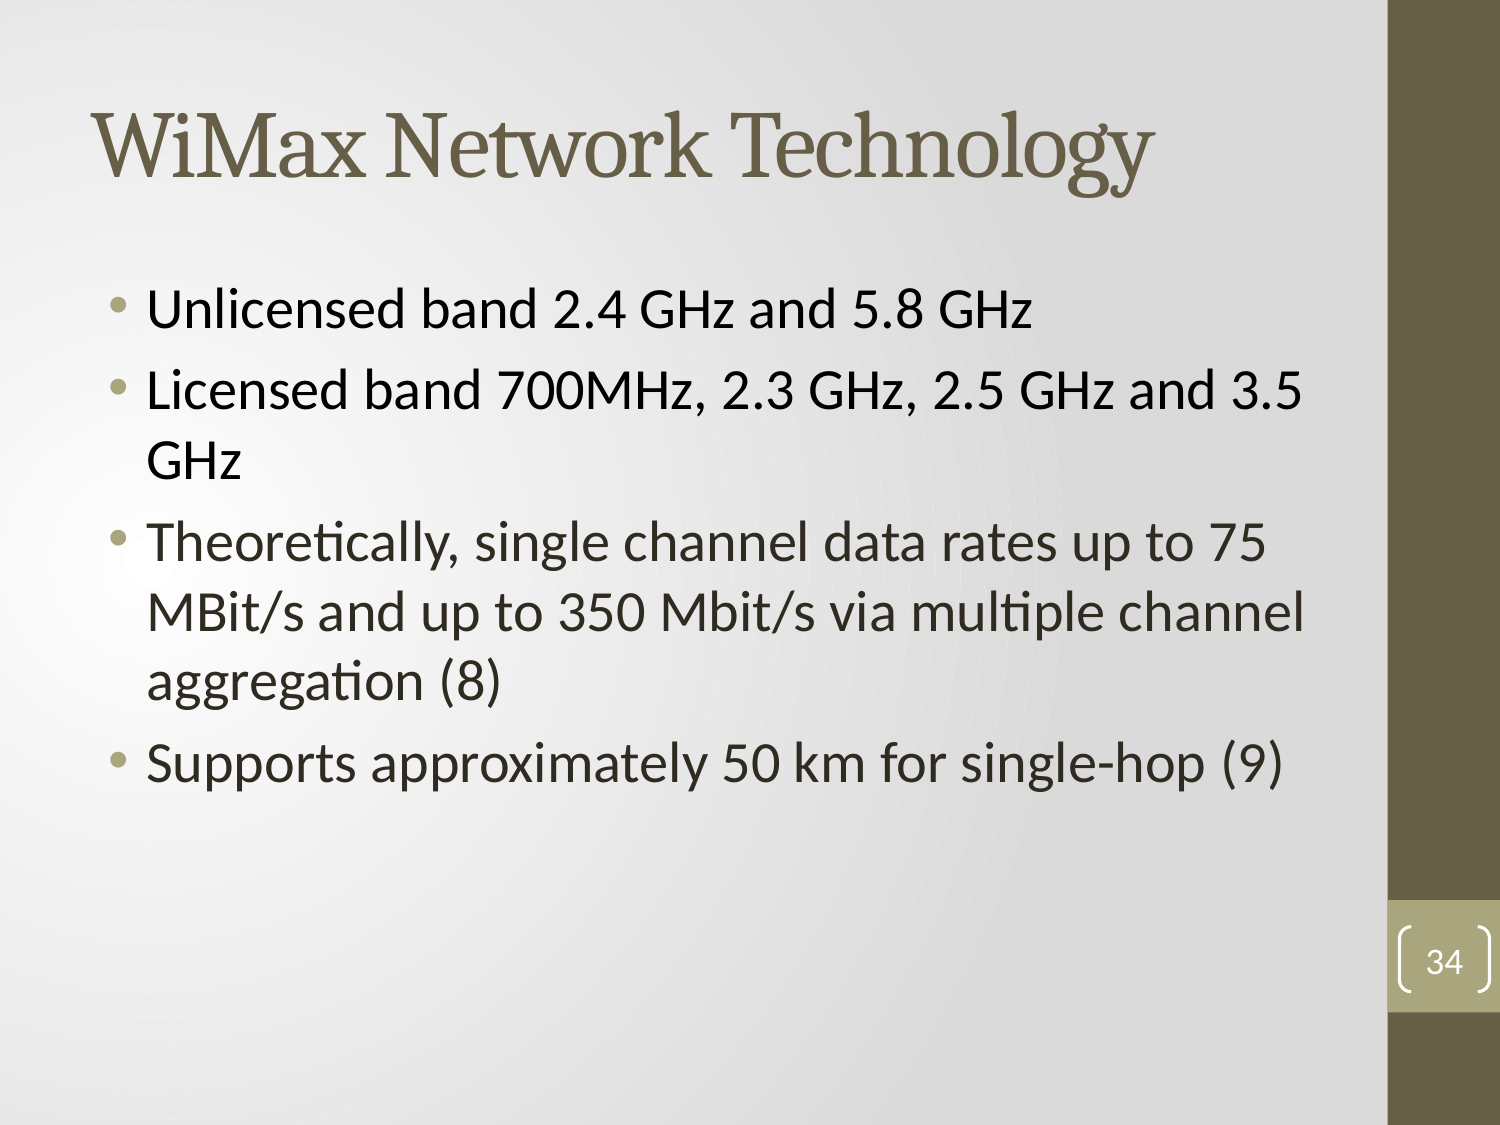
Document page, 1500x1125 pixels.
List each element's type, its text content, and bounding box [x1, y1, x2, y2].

list Unlicensed band 2.4 GHz and 5.8 GHz Licensed band 700MHz, 2.3 GHz, 2.5 GHz and 3.5 GHz Theoretically, single channel data rates up to 75 MBit/s and up to 350 Mbit/s via multiple channel aggregation (8) Supports approximately 50 km for single-hop (9) [75, 262, 1325, 1050]
title WiMax Network Technology [75, 45, 1325, 233]
slide_number 34 [1397, 925, 1492, 994]
